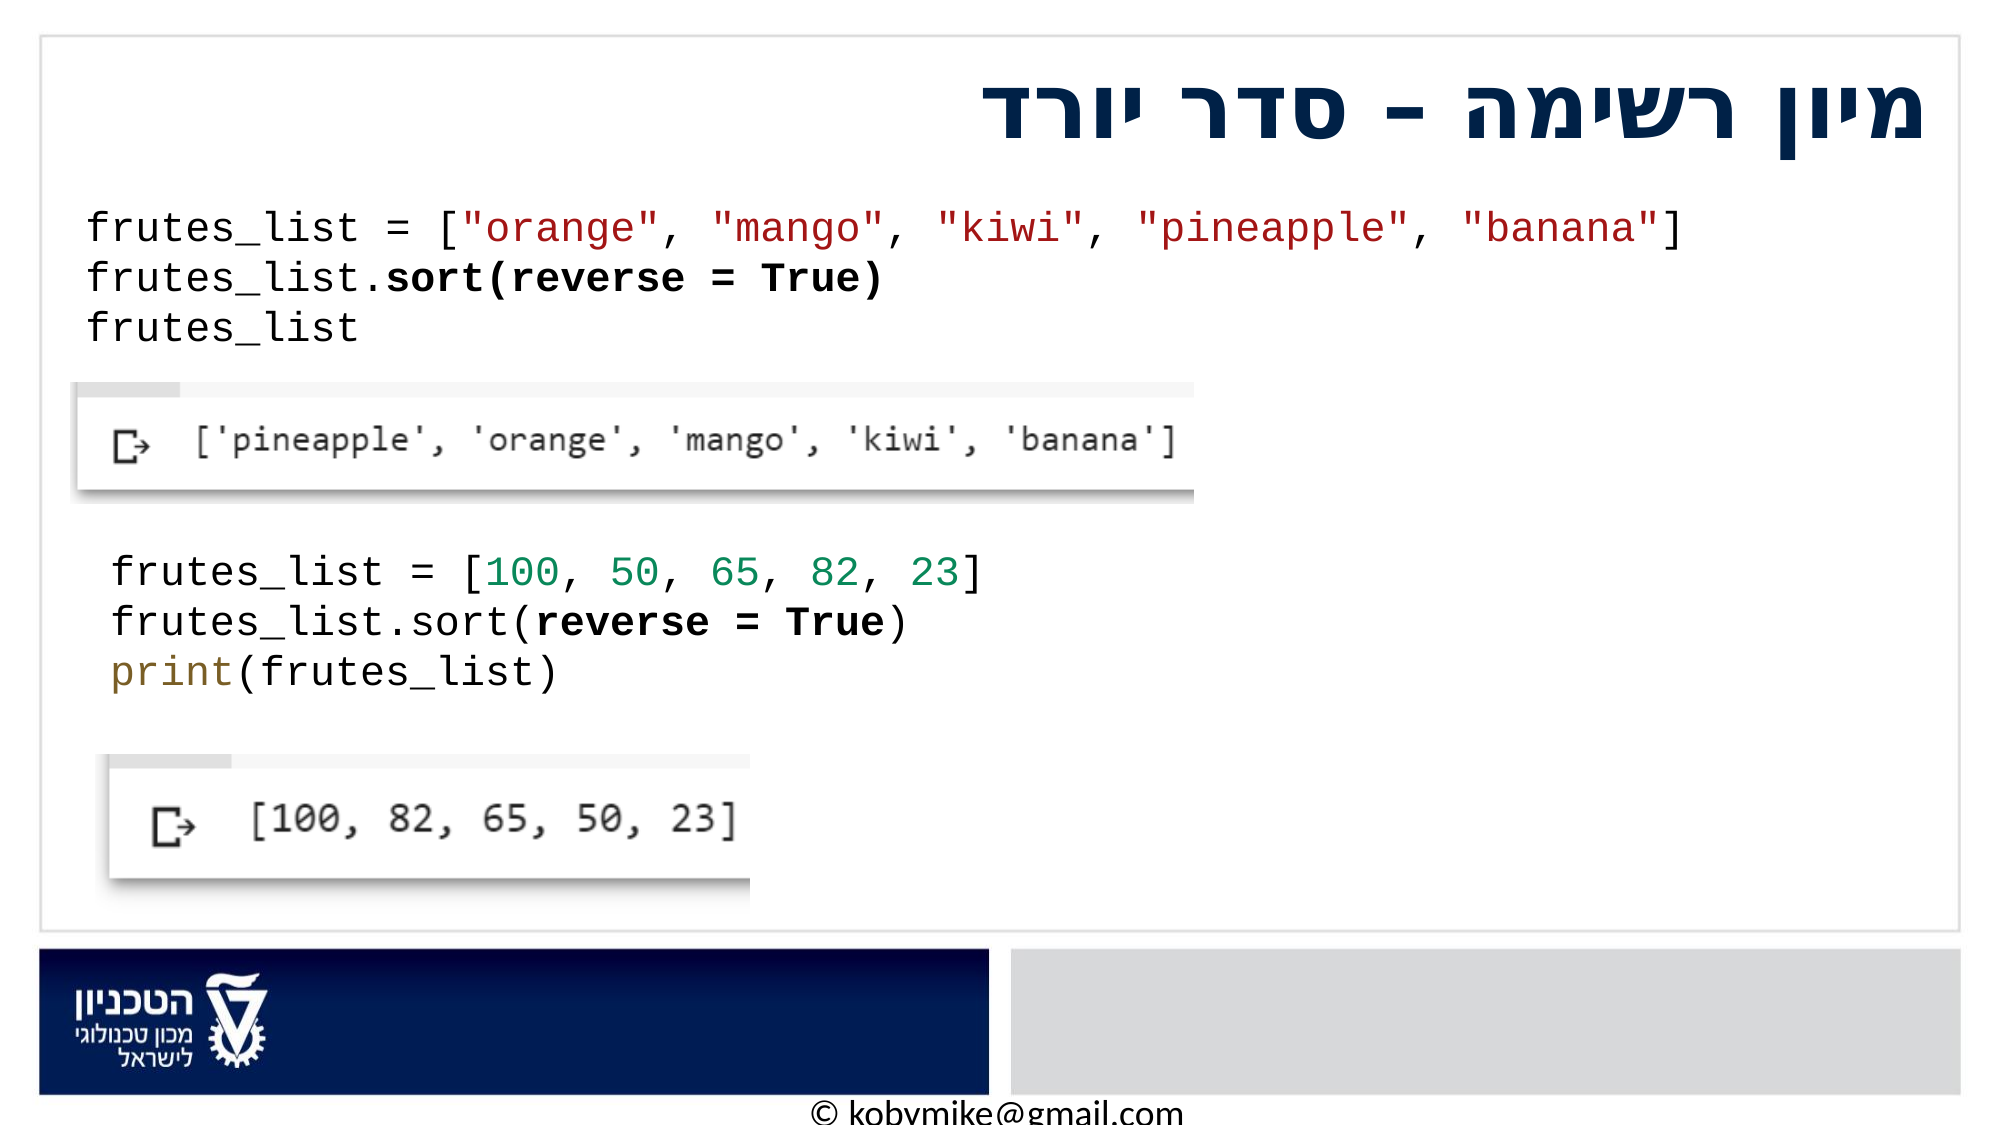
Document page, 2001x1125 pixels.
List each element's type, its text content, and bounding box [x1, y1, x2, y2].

text_box frutes_list = [100, 50, 65, 82, 23] frutes_list.sort(reverse = True) print(frutes_list) [95, 536, 1757, 751]
picture [1050, 1110, 1057, 1125]
picture [1032, 1110, 1039, 1117]
title מיון רשימה – סדר יורד [54, 0, 1946, 218]
picture [854, 1117, 860, 1125]
picture [813, 1102, 835, 1125]
picture [1079, 1118, 1086, 1124]
picture [1006, 1111, 1013, 1121]
picture [869, 1110, 879, 1124]
picture [1139, 1110, 1149, 1124]
picture [937, 1110, 944, 1125]
picture [1171, 1110, 1178, 1125]
picture [1160, 1110, 1167, 1125]
picture [926, 1110, 933, 1125]
picture [965, 1117, 971, 1125]
picture [0, 0, 2000, 1125]
picture [890, 1110, 899, 1124]
text_box frutes_list = ["orange", "mango", "kiwi", "pineapple", "banana"] frutes_list.sort(reverse = True) frutes_list [70, 192, 1744, 408]
picture [979, 1110, 988, 1115]
picture [1061, 1110, 1068, 1125]
